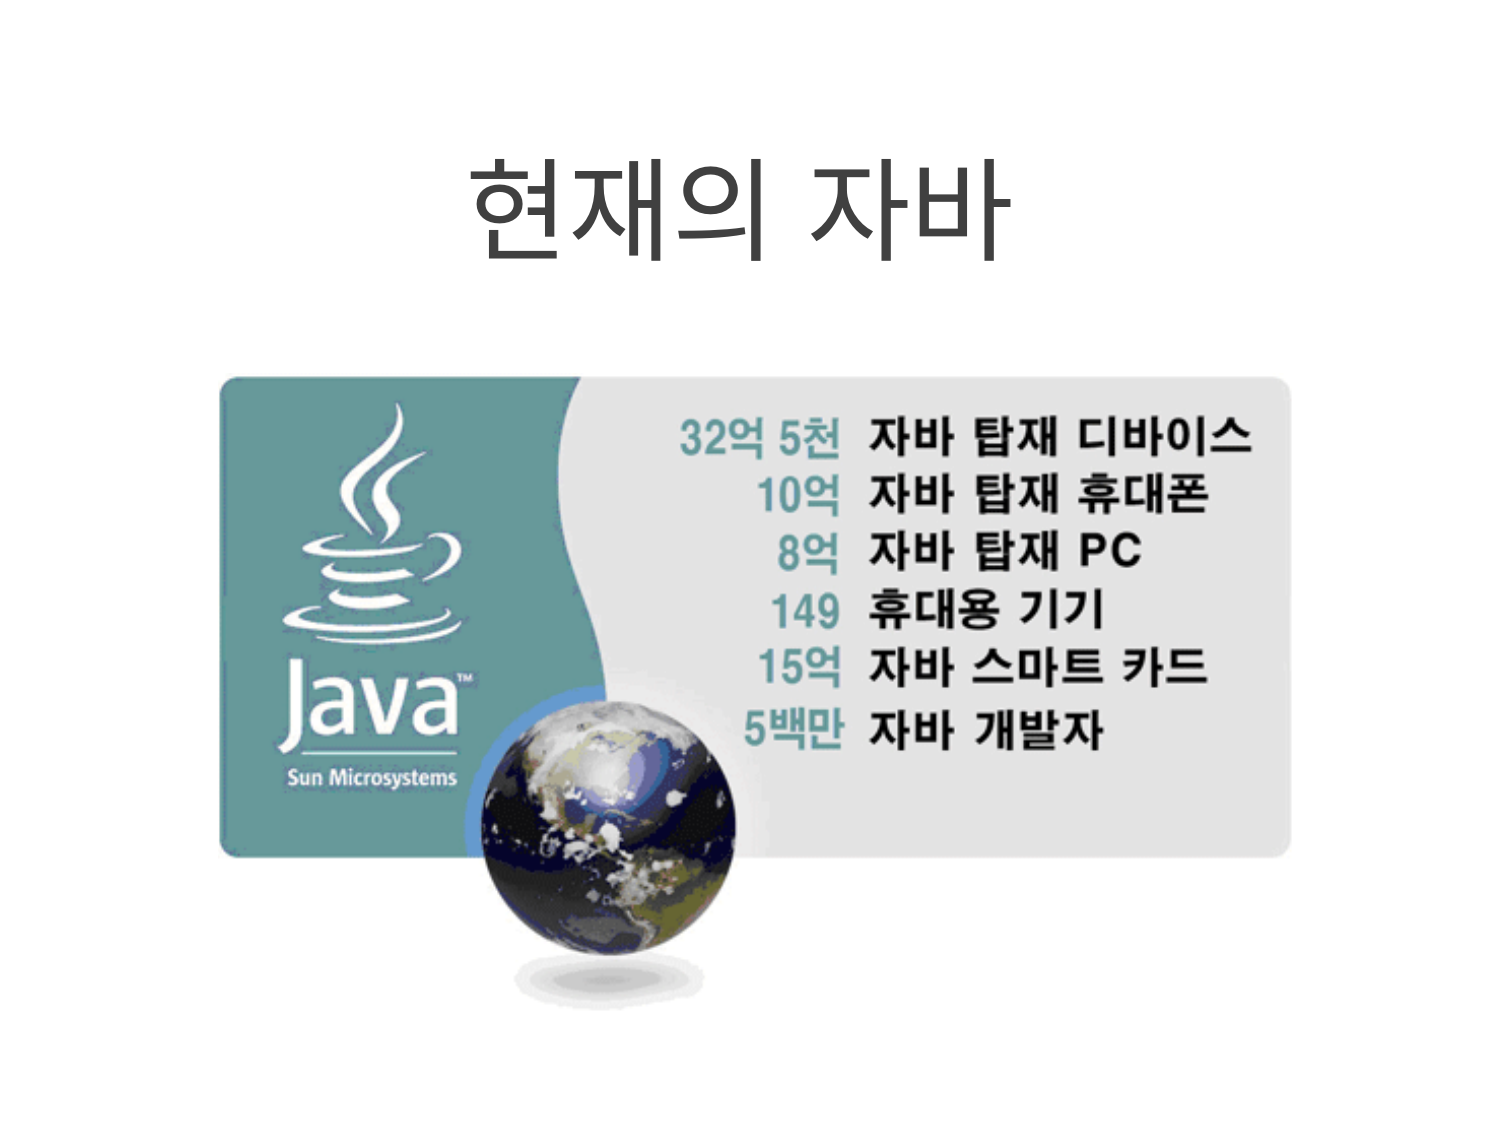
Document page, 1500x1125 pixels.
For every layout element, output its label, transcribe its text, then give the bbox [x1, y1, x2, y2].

picture [218, 373, 1294, 1019]
title 현재의 자바 [64, 113, 1416, 302]
